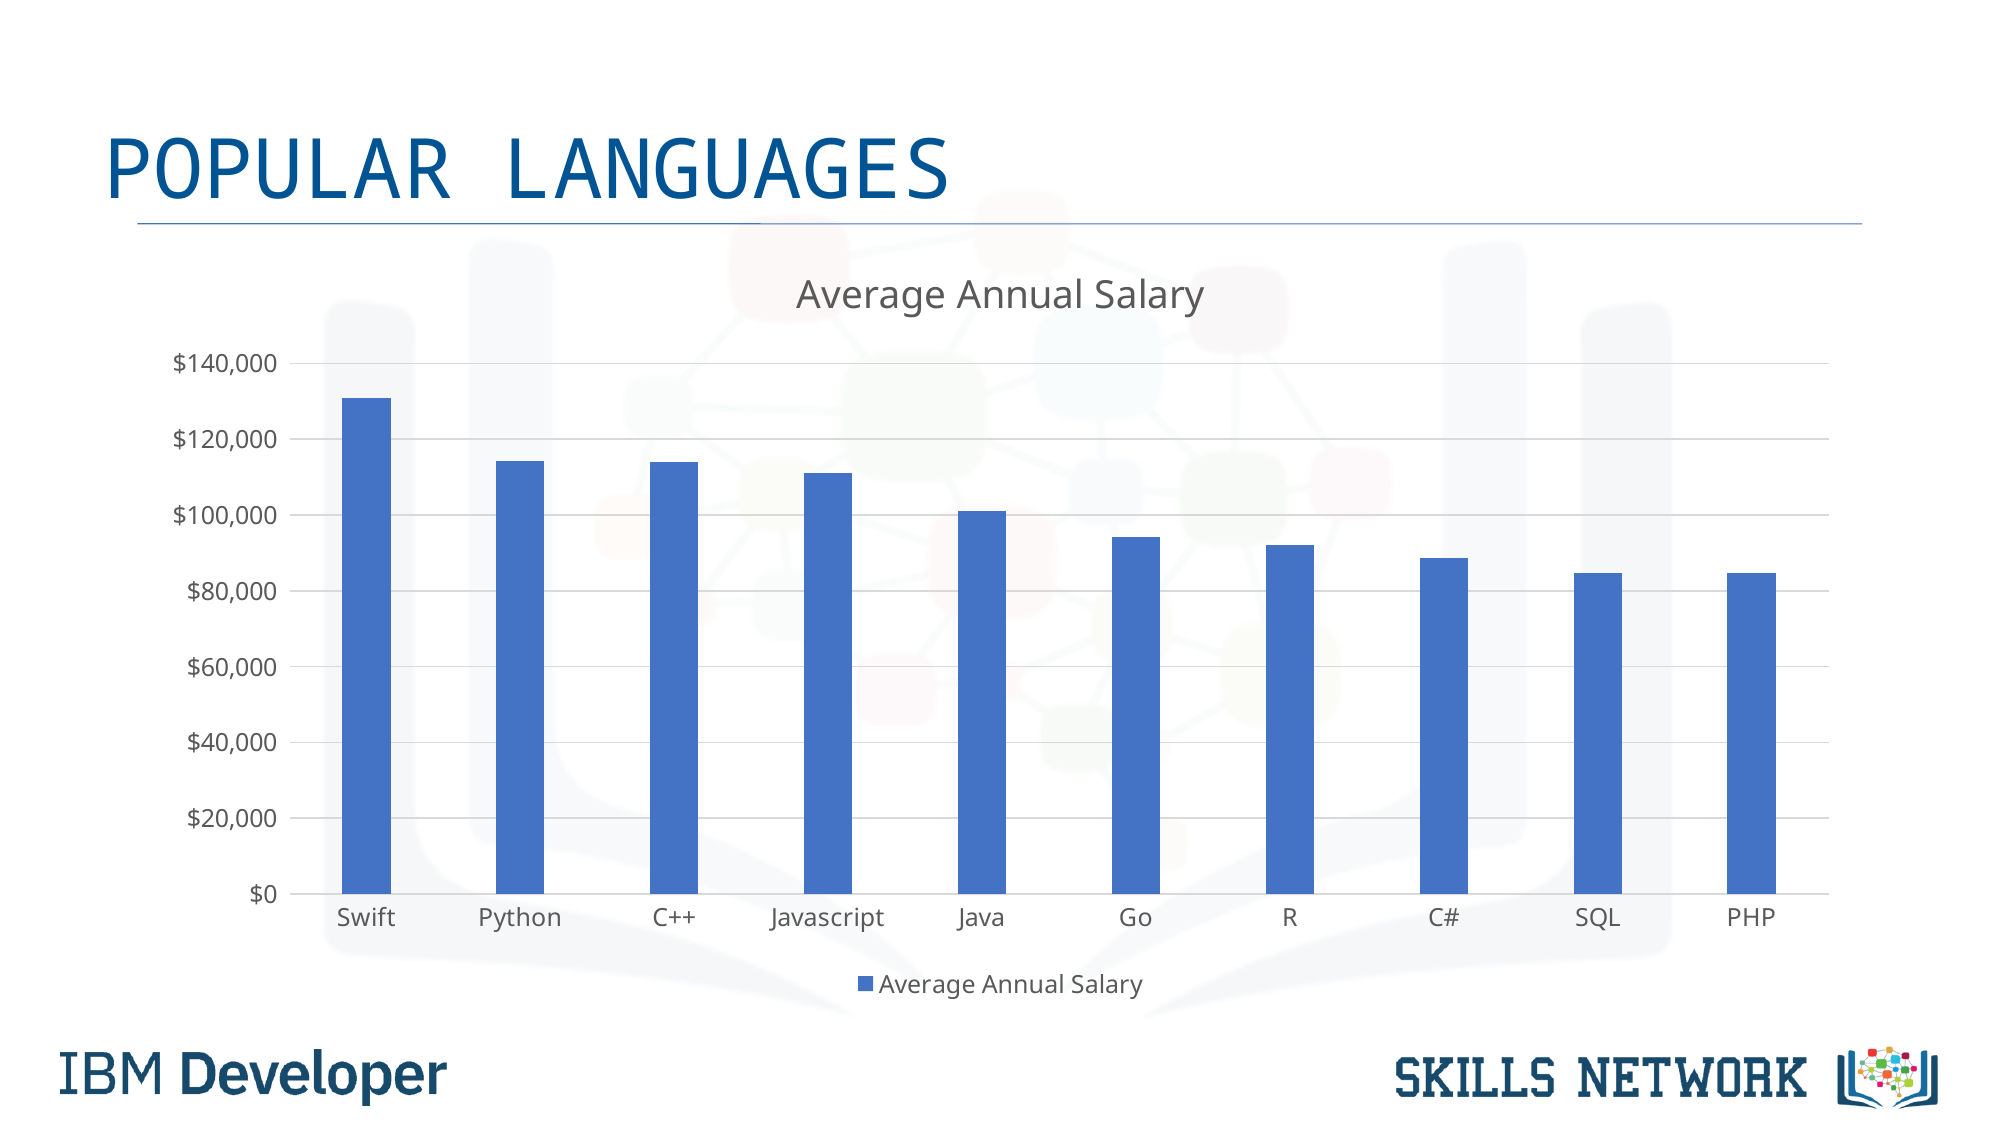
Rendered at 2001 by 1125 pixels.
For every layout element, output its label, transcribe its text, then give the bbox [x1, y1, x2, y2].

picture [55, 1045, 459, 1108]
chart [138, 230, 1864, 1007]
picture [1390, 1045, 1945, 1111]
title POPULAR LANGUAGES [88, 62, 1061, 281]
